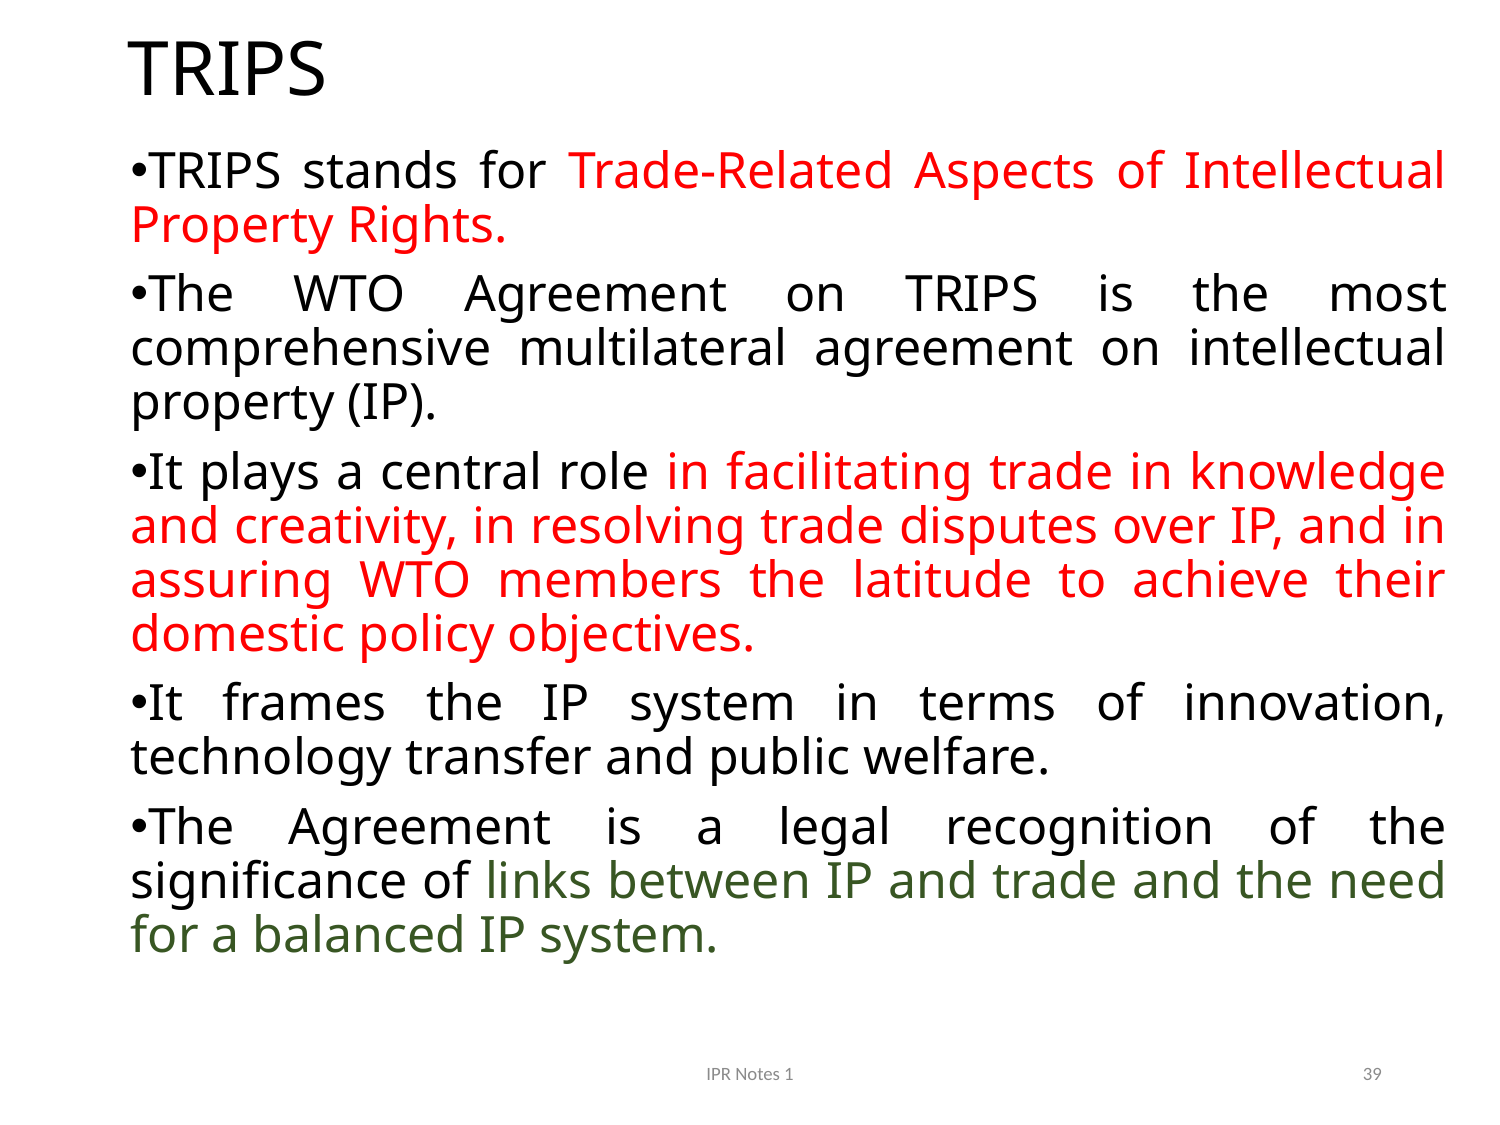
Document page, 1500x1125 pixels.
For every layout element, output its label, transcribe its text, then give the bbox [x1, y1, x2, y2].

list TRIPS stands for Trade-Related Aspects of Intellectual Property Rights. The WTO Agreement on TRIPS is the most comprehensive multilateral agreement on intellectual property (IP). It plays a central role in facilitating trade in knowledge and creativity, in resolving trade disputes over IP, and in assuring WTO members the latitude to achieve their domestic policy objectives. It frames the IP system in terms of innovation, technology transfer and public welfare. The Agreement is a legal recognition of the significance of links between IP and trade and the need for a balanced IP system. [87, 137, 1463, 1038]
slide_number 39 [1059, 1042, 1397, 1103]
title TRIPS [112, 0, 1425, 137]
footer IPR Notes 1 [496, 1042, 1004, 1103]
